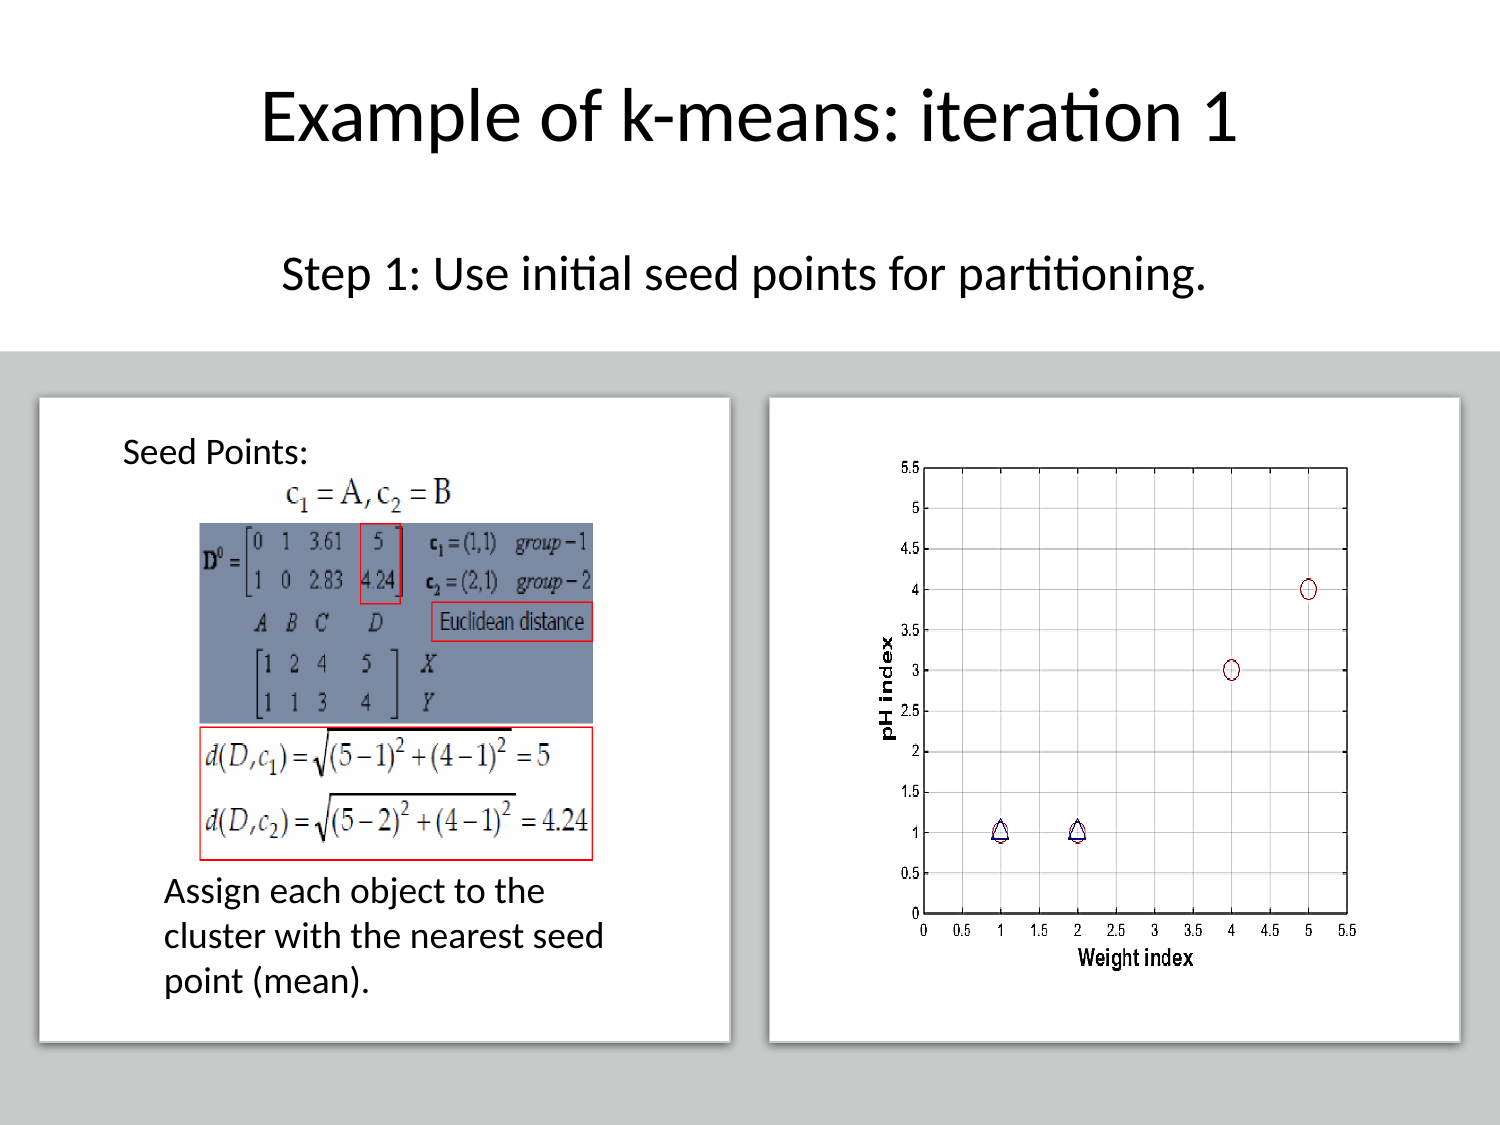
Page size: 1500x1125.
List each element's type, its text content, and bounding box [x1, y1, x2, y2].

text_box [769, 397, 1461, 1043]
text_box [39, 397, 731, 1043]
list Step 1: Use initial seed points for partitioning. [121, 232, 1379, 320]
title Example of k-means: iteration 1 [121, 55, 1379, 165]
text_box Seed Points: [107, 419, 327, 480]
picture [851, 427, 1398, 974]
text_box [0, 351, 1500, 1125]
picture [189, 455, 595, 879]
text_box Assign each object to the cluster with the nearest seed point (mean). [148, 858, 637, 1009]
